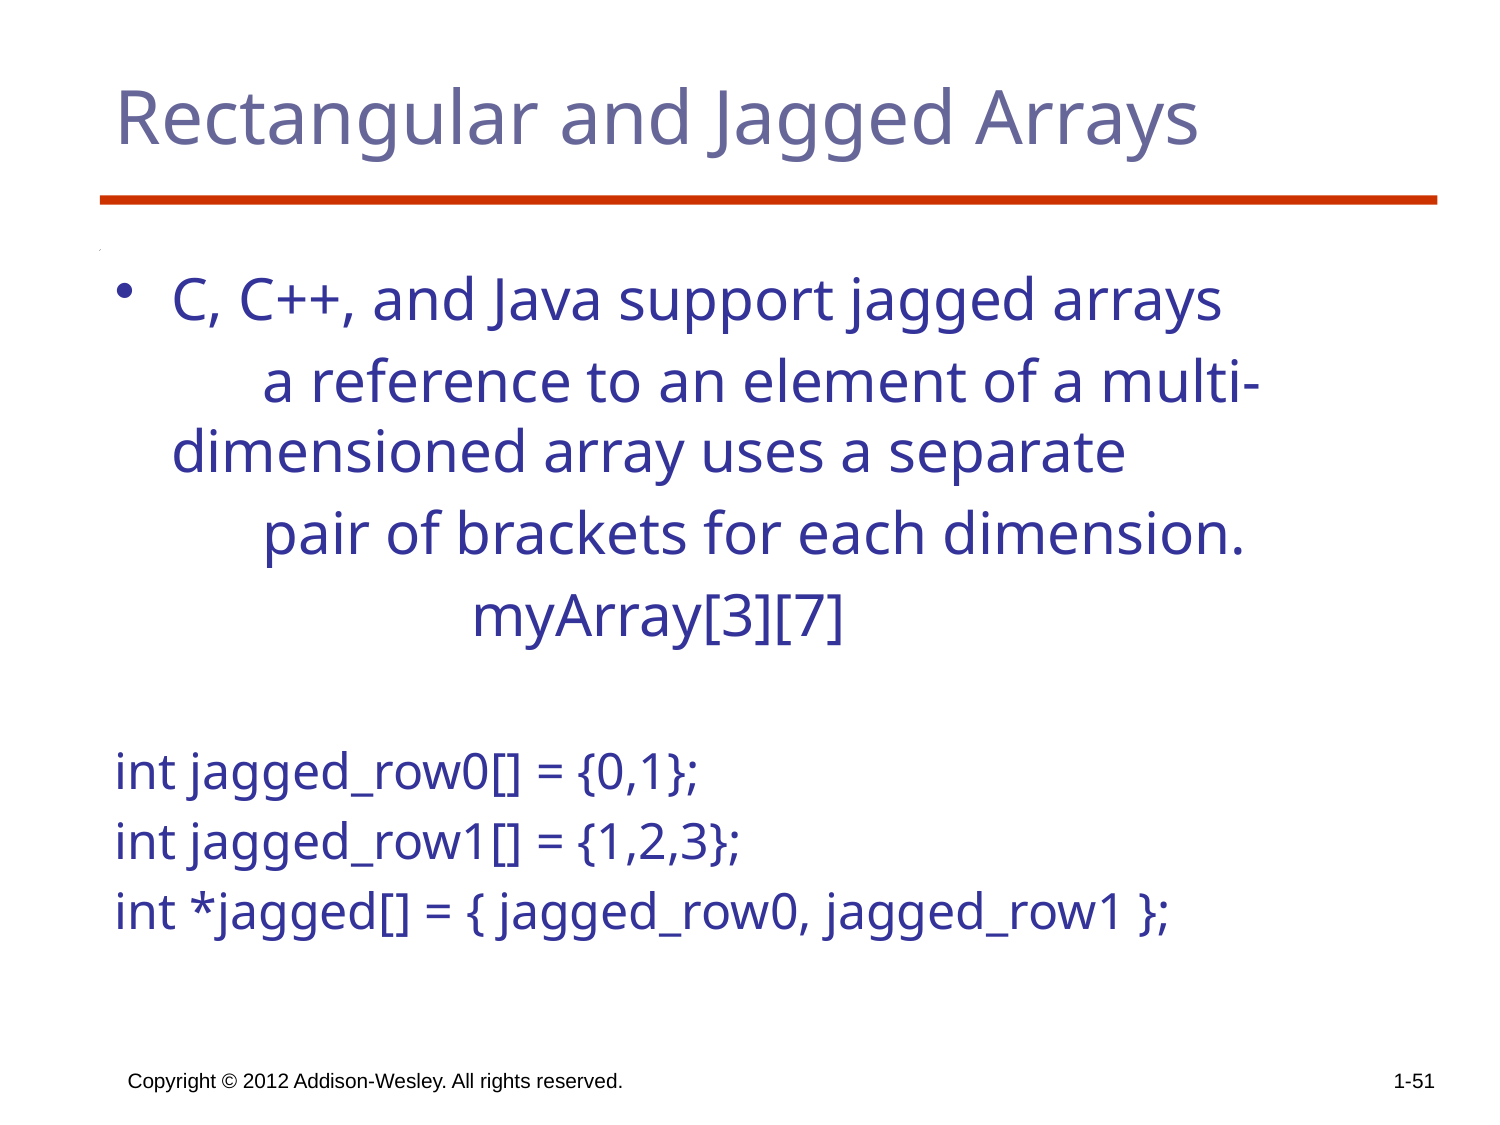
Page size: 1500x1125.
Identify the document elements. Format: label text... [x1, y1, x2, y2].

footer Copyright © 2012 Addison-Wesley. All rights reserved. [112, 1024, 801, 1101]
title Rectangular and Jagged Arrays [99, 62, 1438, 251]
slide_number 1-51 [1137, 1024, 1451, 1101]
list C, C++, and Java support jagged arrays a reference to an element of a multi-dimensioned array uses a separate pair of brackets for each dimension. myArray[3][7] int jagged_row0[] = {0,1}; int jagged_row1[] = {1,2,3}; int *jagged[] = { jagged_row0, jagged_row1 }; [99, 262, 1438, 1013]
